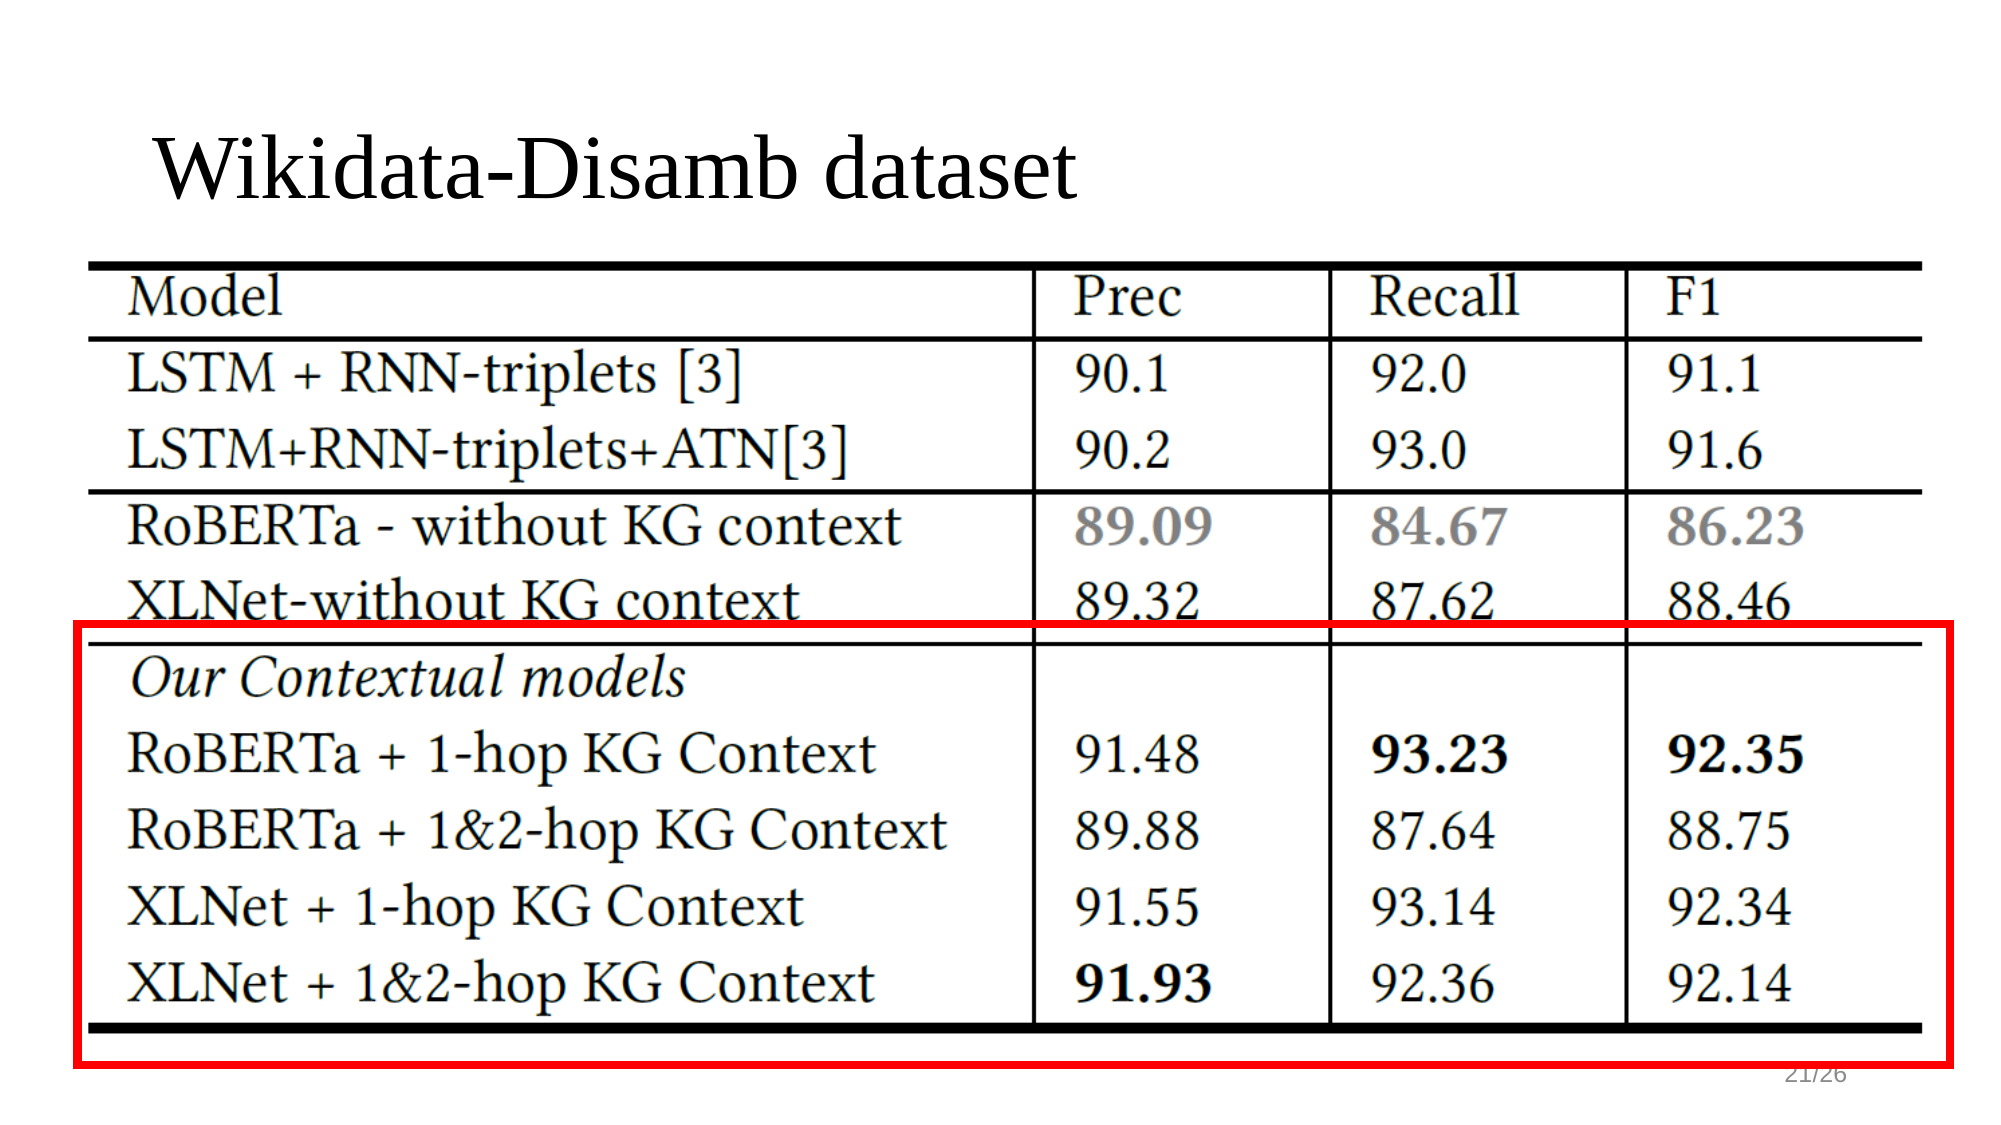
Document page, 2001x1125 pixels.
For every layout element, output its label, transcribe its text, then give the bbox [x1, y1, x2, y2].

slide_number 21/26 [1412, 1066, 1863, 1103]
picture [63, 232, 1937, 1043]
text_box [77, 623, 1951, 1066]
title Wikidata-Disamb dataset [137, 59, 1863, 232]
